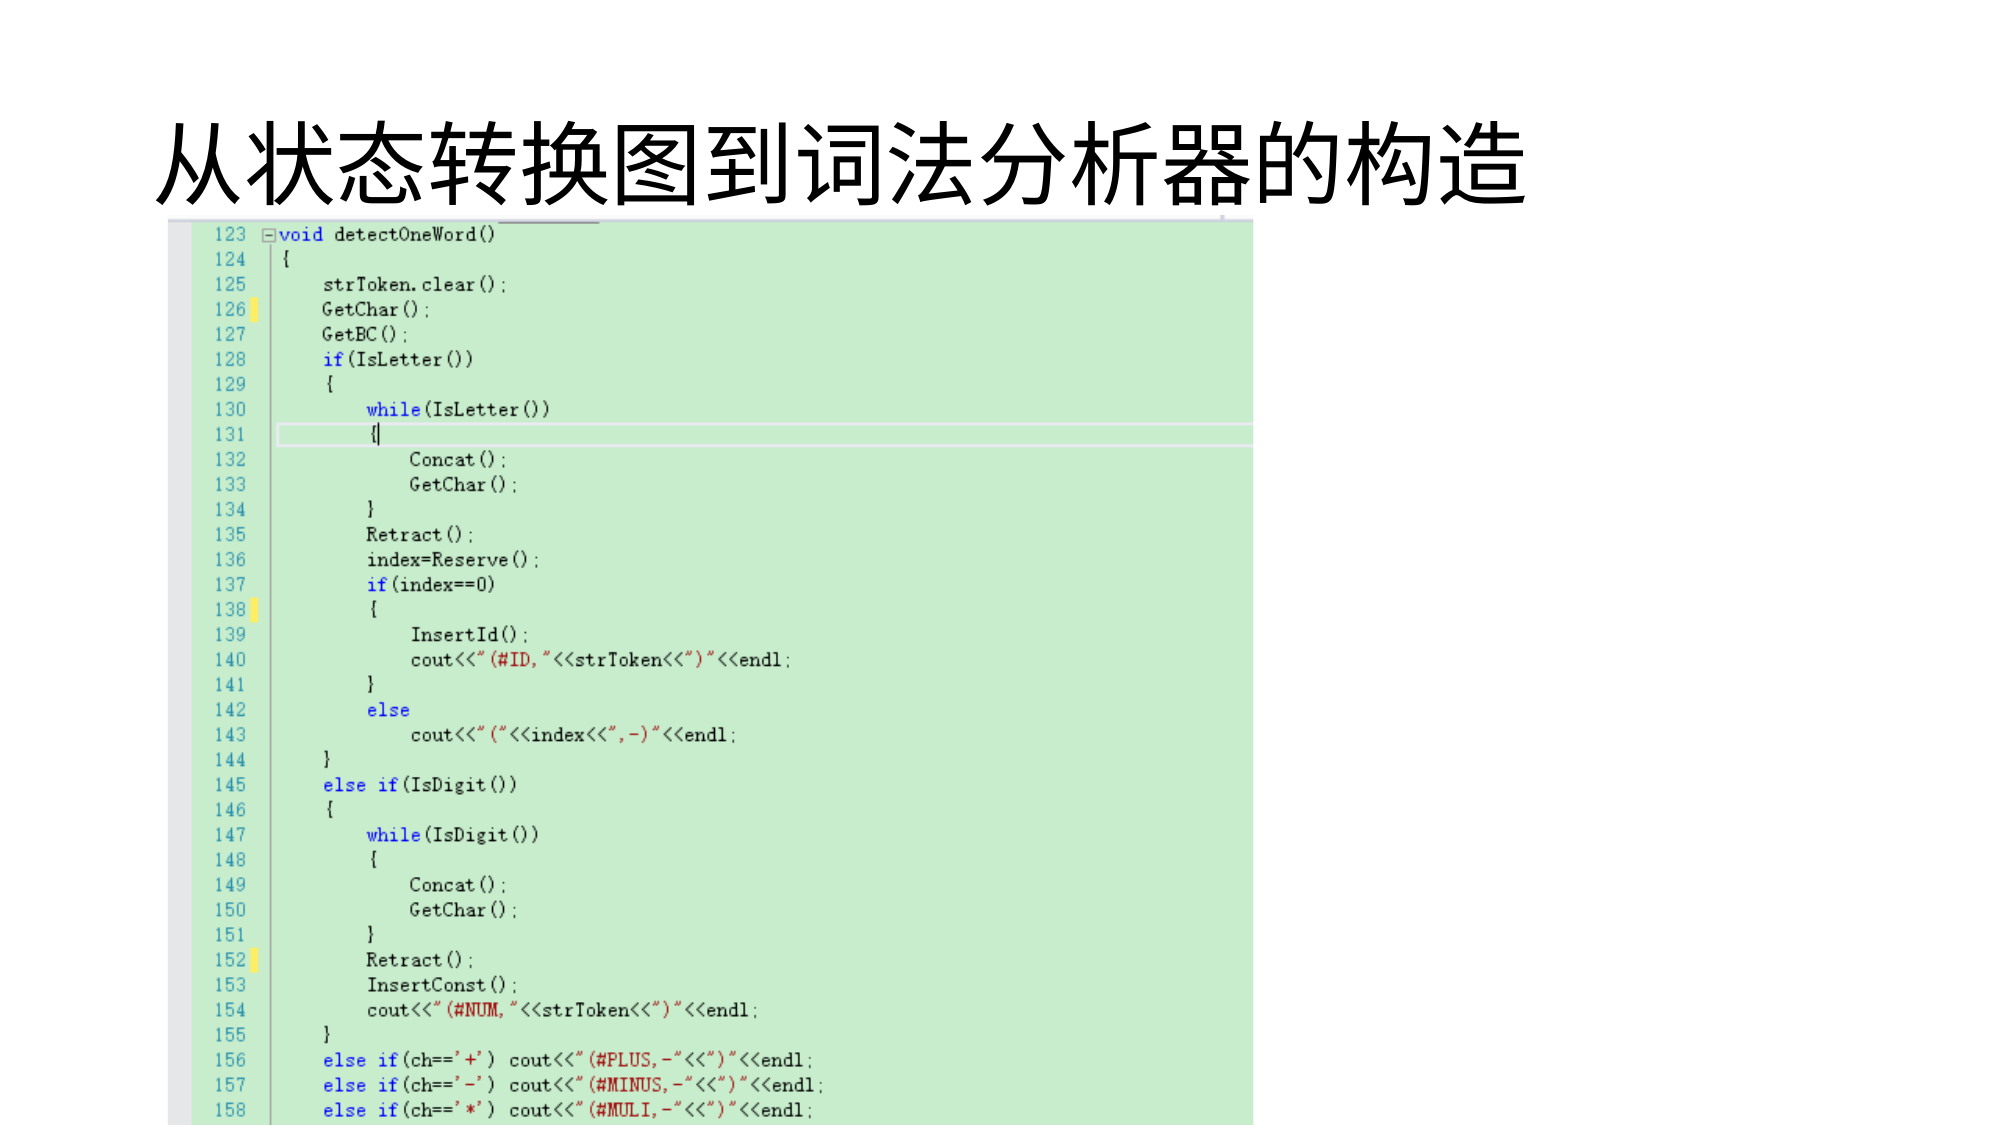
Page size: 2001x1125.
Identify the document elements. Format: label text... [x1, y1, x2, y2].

title 从状态转换图到词法分析器的构造 [137, 59, 1863, 278]
picture [167, 215, 1254, 1125]
